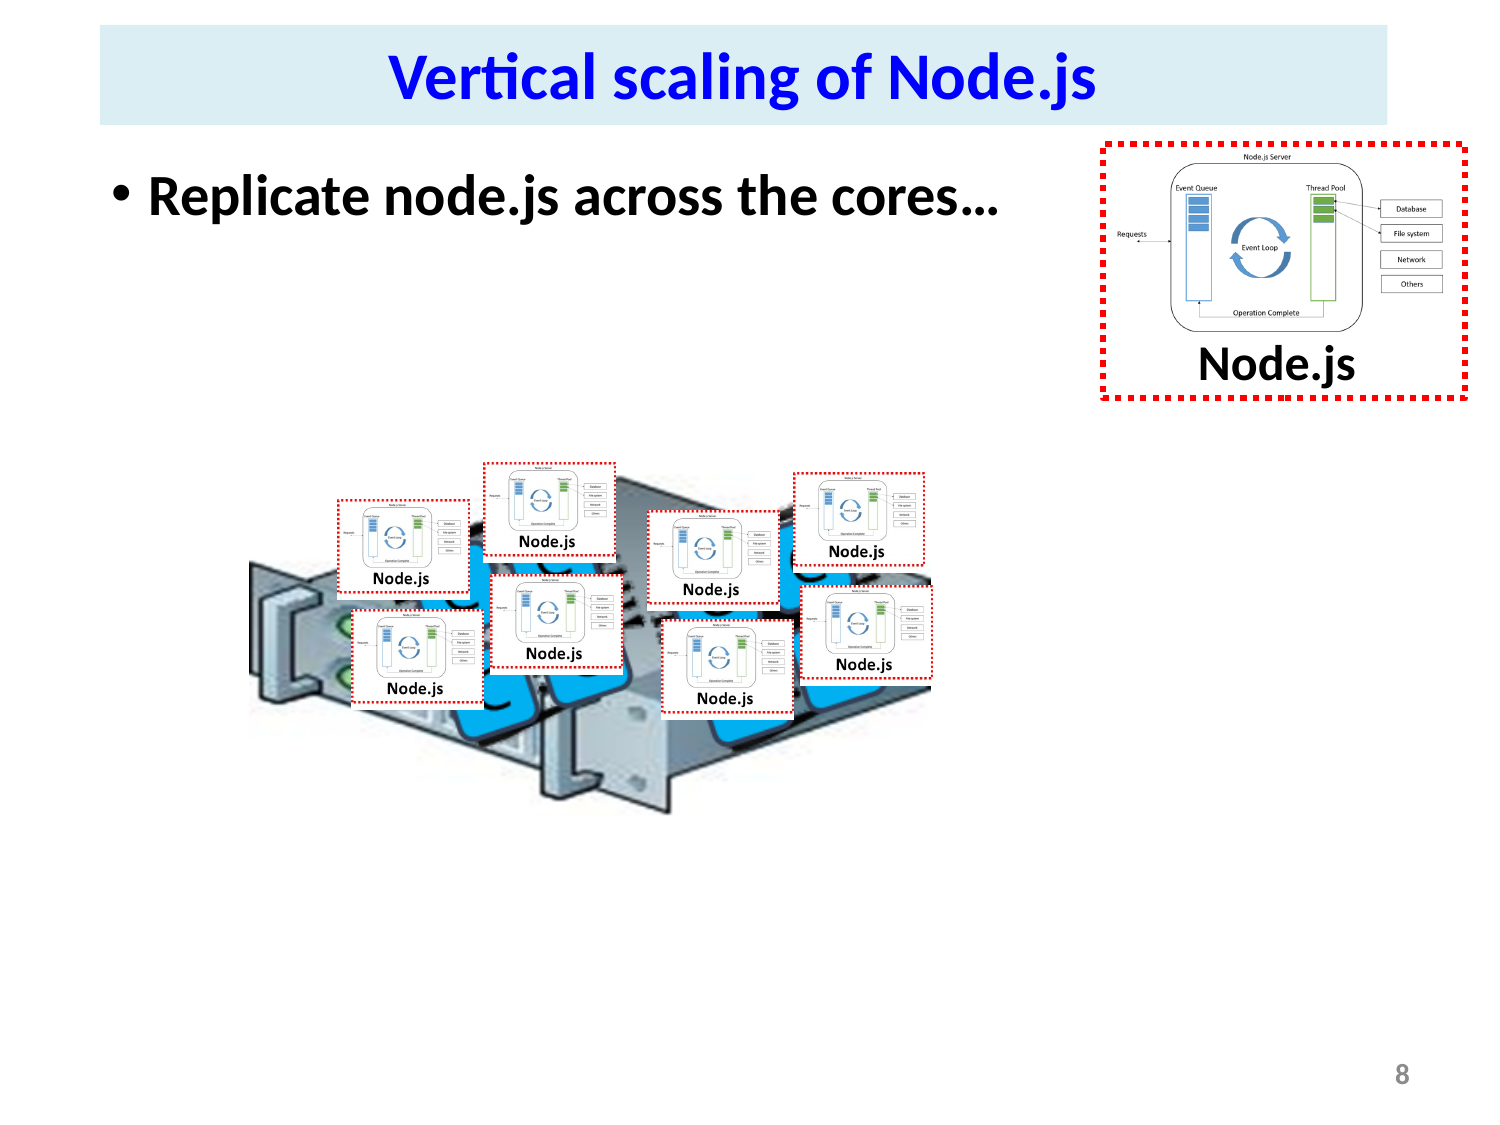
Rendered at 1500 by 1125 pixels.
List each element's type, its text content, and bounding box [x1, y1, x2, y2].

text_box Node.js [1158, 341, 1371, 398]
picture [1112, 149, 1443, 332]
text_box Vertical scaling of Node.js [99, 24, 1388, 125]
text_box [1101, 142, 1467, 400]
picture [249, 462, 933, 817]
list Replicate node.js across the cores… [96, 149, 1102, 313]
slide_number 8 [1312, 1042, 1425, 1103]
